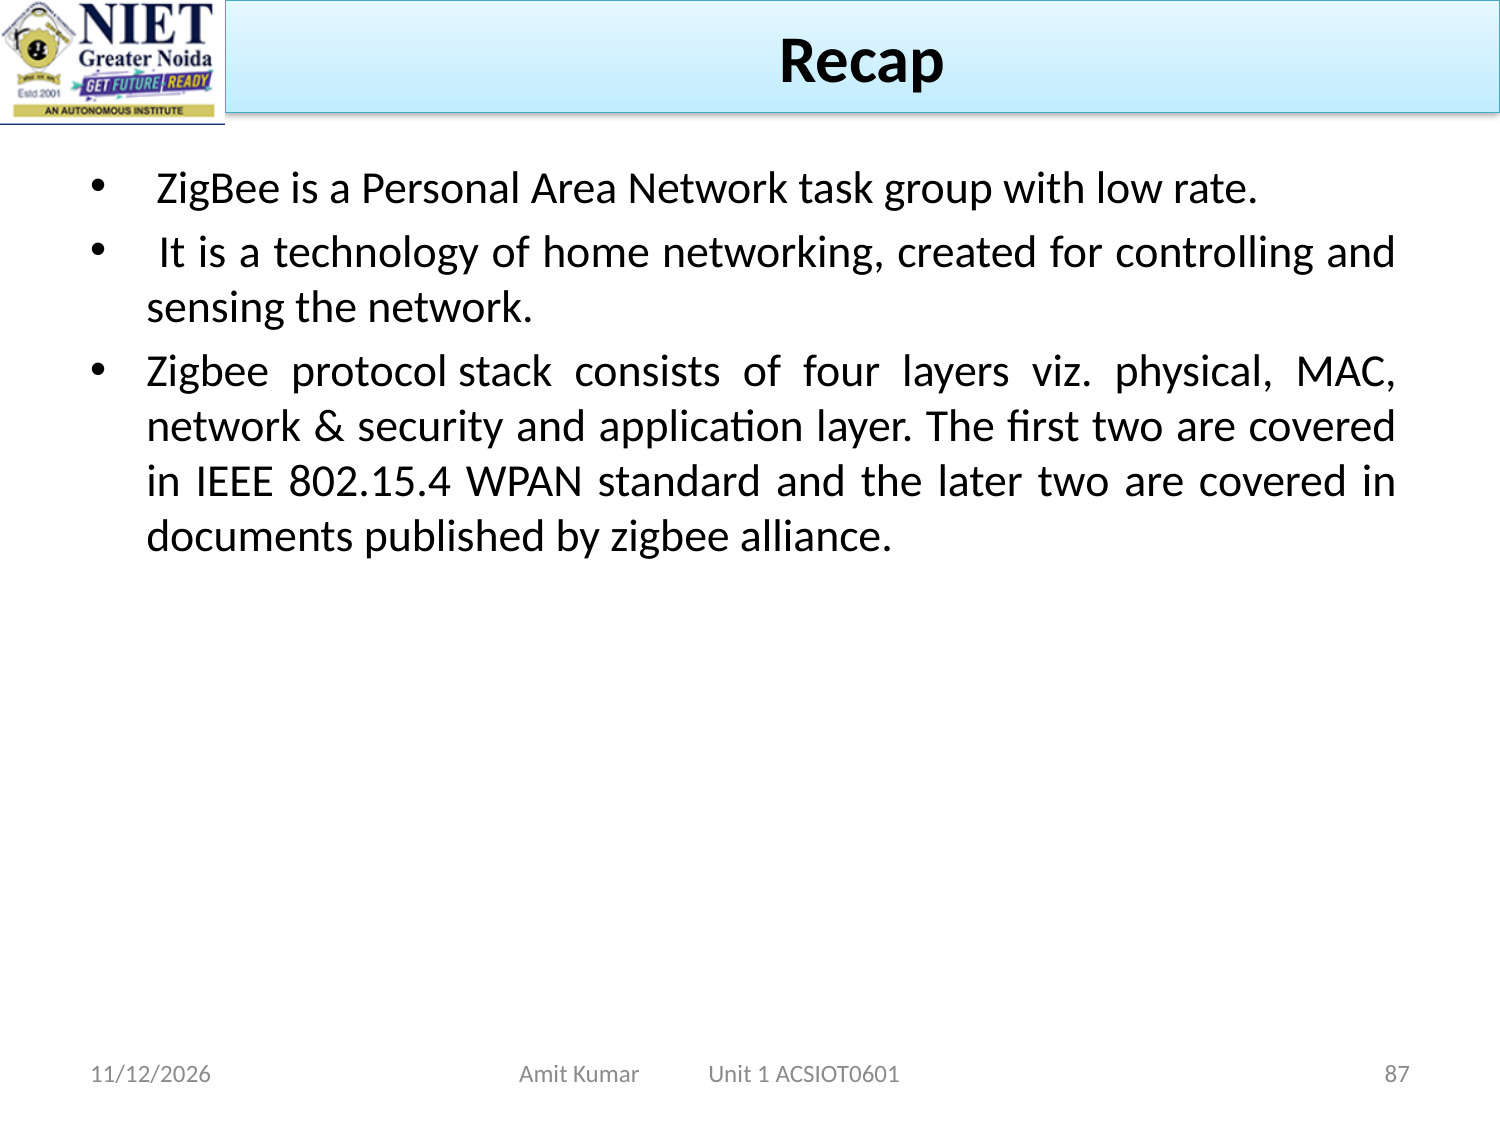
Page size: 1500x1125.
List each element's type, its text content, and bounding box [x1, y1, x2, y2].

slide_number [75, 1042, 412, 1103]
slide_number 87 [1074, 1042, 1425, 1103]
text_box Recap [226, 0, 1500, 113]
picture [0, 0, 226, 126]
list ZigBee is a Personal Area Network task group with low rate. It is a technology of home networking, created for controlling and sensing the network. Zigbee protocol stack consists of four layers viz. physical, MAC, network & security and application layer. The first two are covered in IEEE 802.15.4 WPAN standard and the later two are covered in documents published by zigbee alliance. [75, 149, 1413, 1042]
footer Amit Kumar Unit 1 ACSIOT0601 [412, 1042, 1074, 1103]
